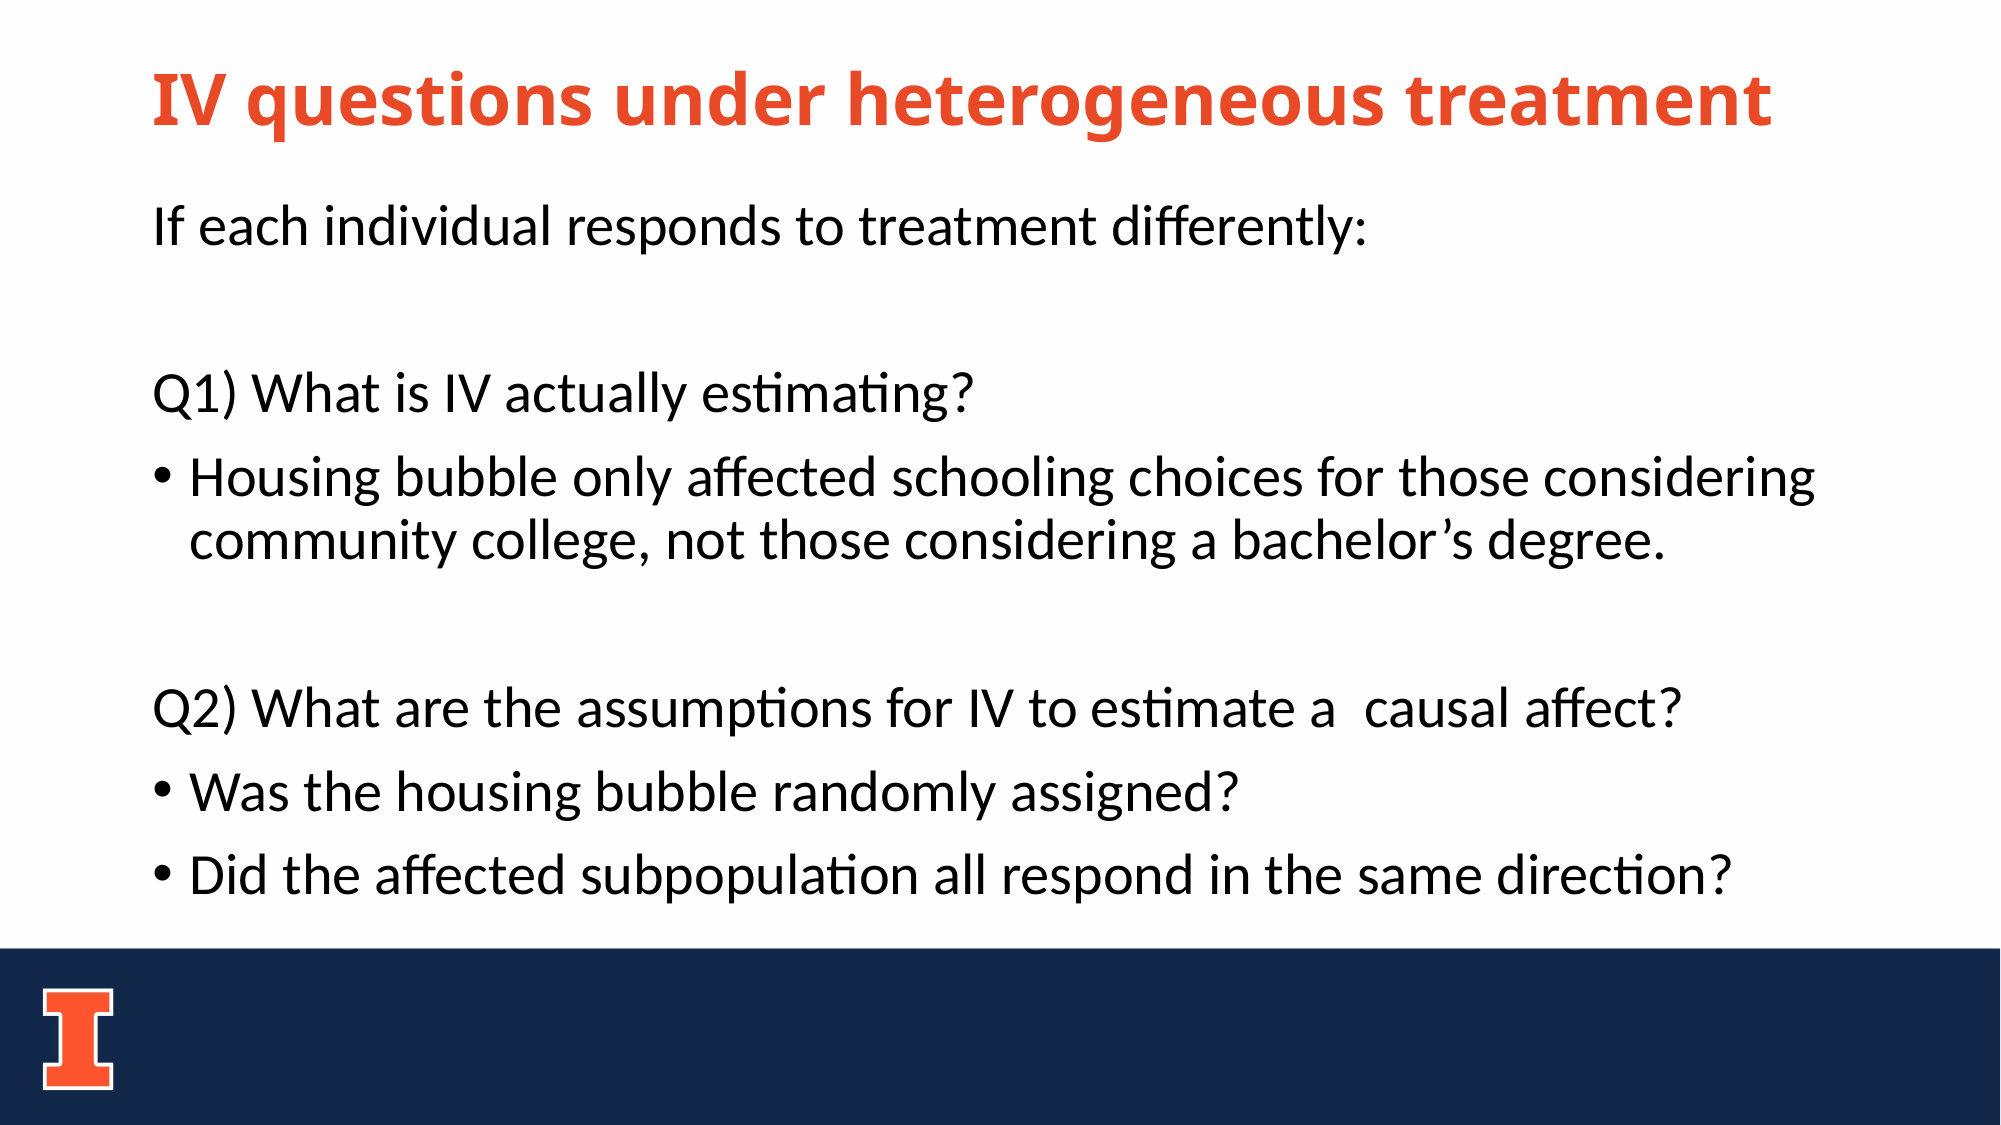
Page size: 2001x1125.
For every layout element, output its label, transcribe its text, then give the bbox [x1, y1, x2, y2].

title IV questions under heterogeneous treatment [137, 56, 1863, 163]
picture [0, 0, 2001, 1125]
list If each individual responds to treatment differently: Q1) What is IV actually estimating? Housing bubble only affected schooling choices for those considering community college, not those considering a bachelor’s degree. Q2) What are the assumptions for IV to estimate a causal affect? Was the housing bubble randomly assigned? Did the affected subpopulation all respond in the same direction? [137, 187, 1955, 940]
